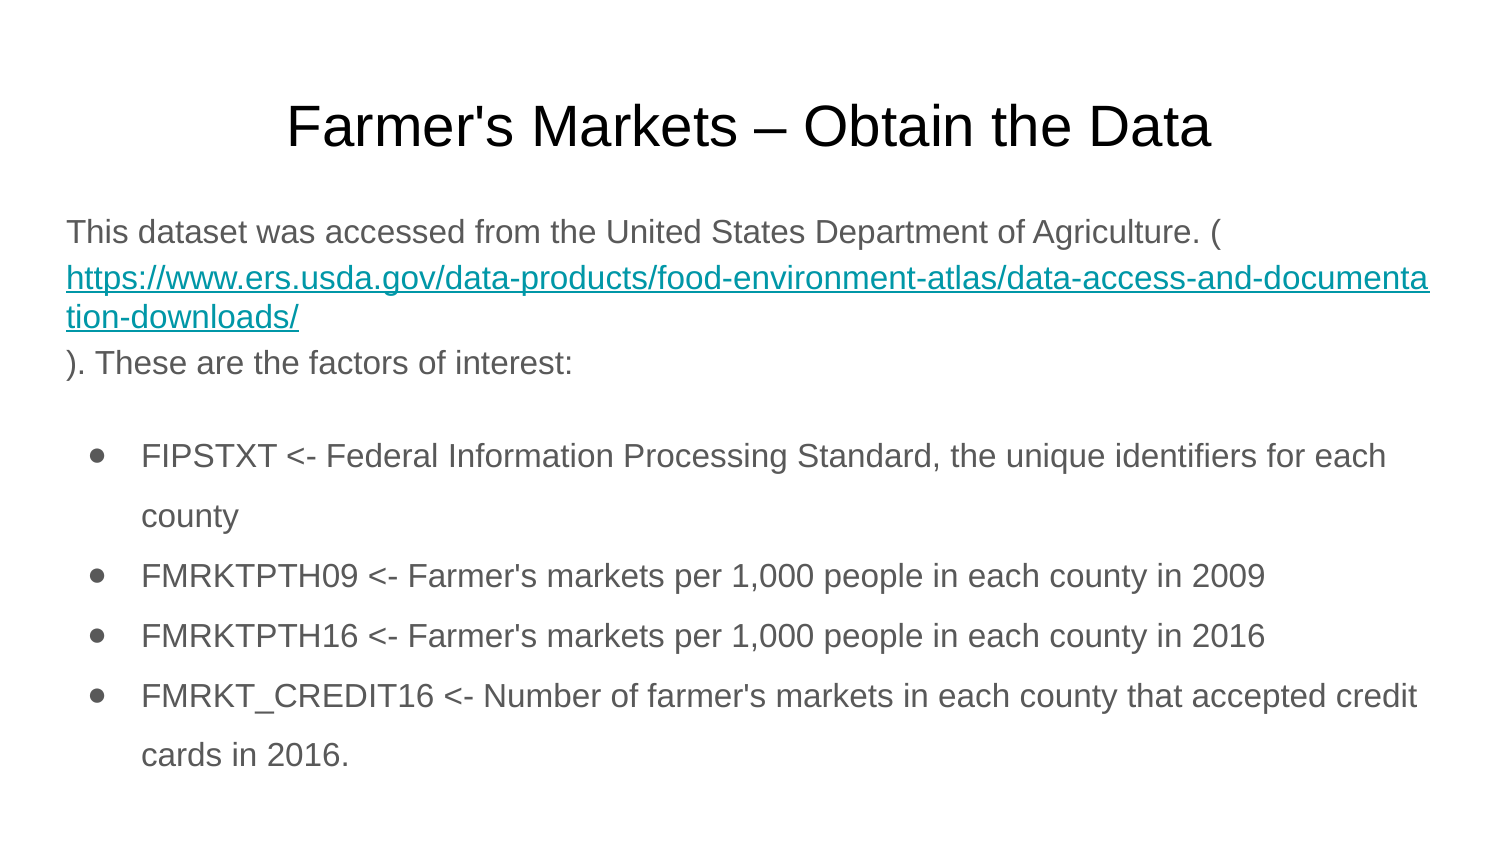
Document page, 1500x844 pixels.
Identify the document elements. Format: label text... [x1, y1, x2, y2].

title Farmer's Markets – Obtain the Data [51, 72, 1449, 167]
list This dataset was accessed from the United States Department of Agriculture. (https://www.ers.usda.gov/data-products/food-environment-atlas/data-access-and-documentation-downloads/). These are the factors of interest: FIPSTXT <- Federal Information Processing Standard, the unique identifiers for each county FMRKTPTH09 <- Farmer's markets per 1,000 people in each county in 2009 FMRKTPTH16 <- Farmer's markets per 1,000 people in each county in 2016 FMRKT_CREDIT16 <- Number of farmer's markets in each county that accepted credit cards in 2016. [51, 189, 1449, 750]
